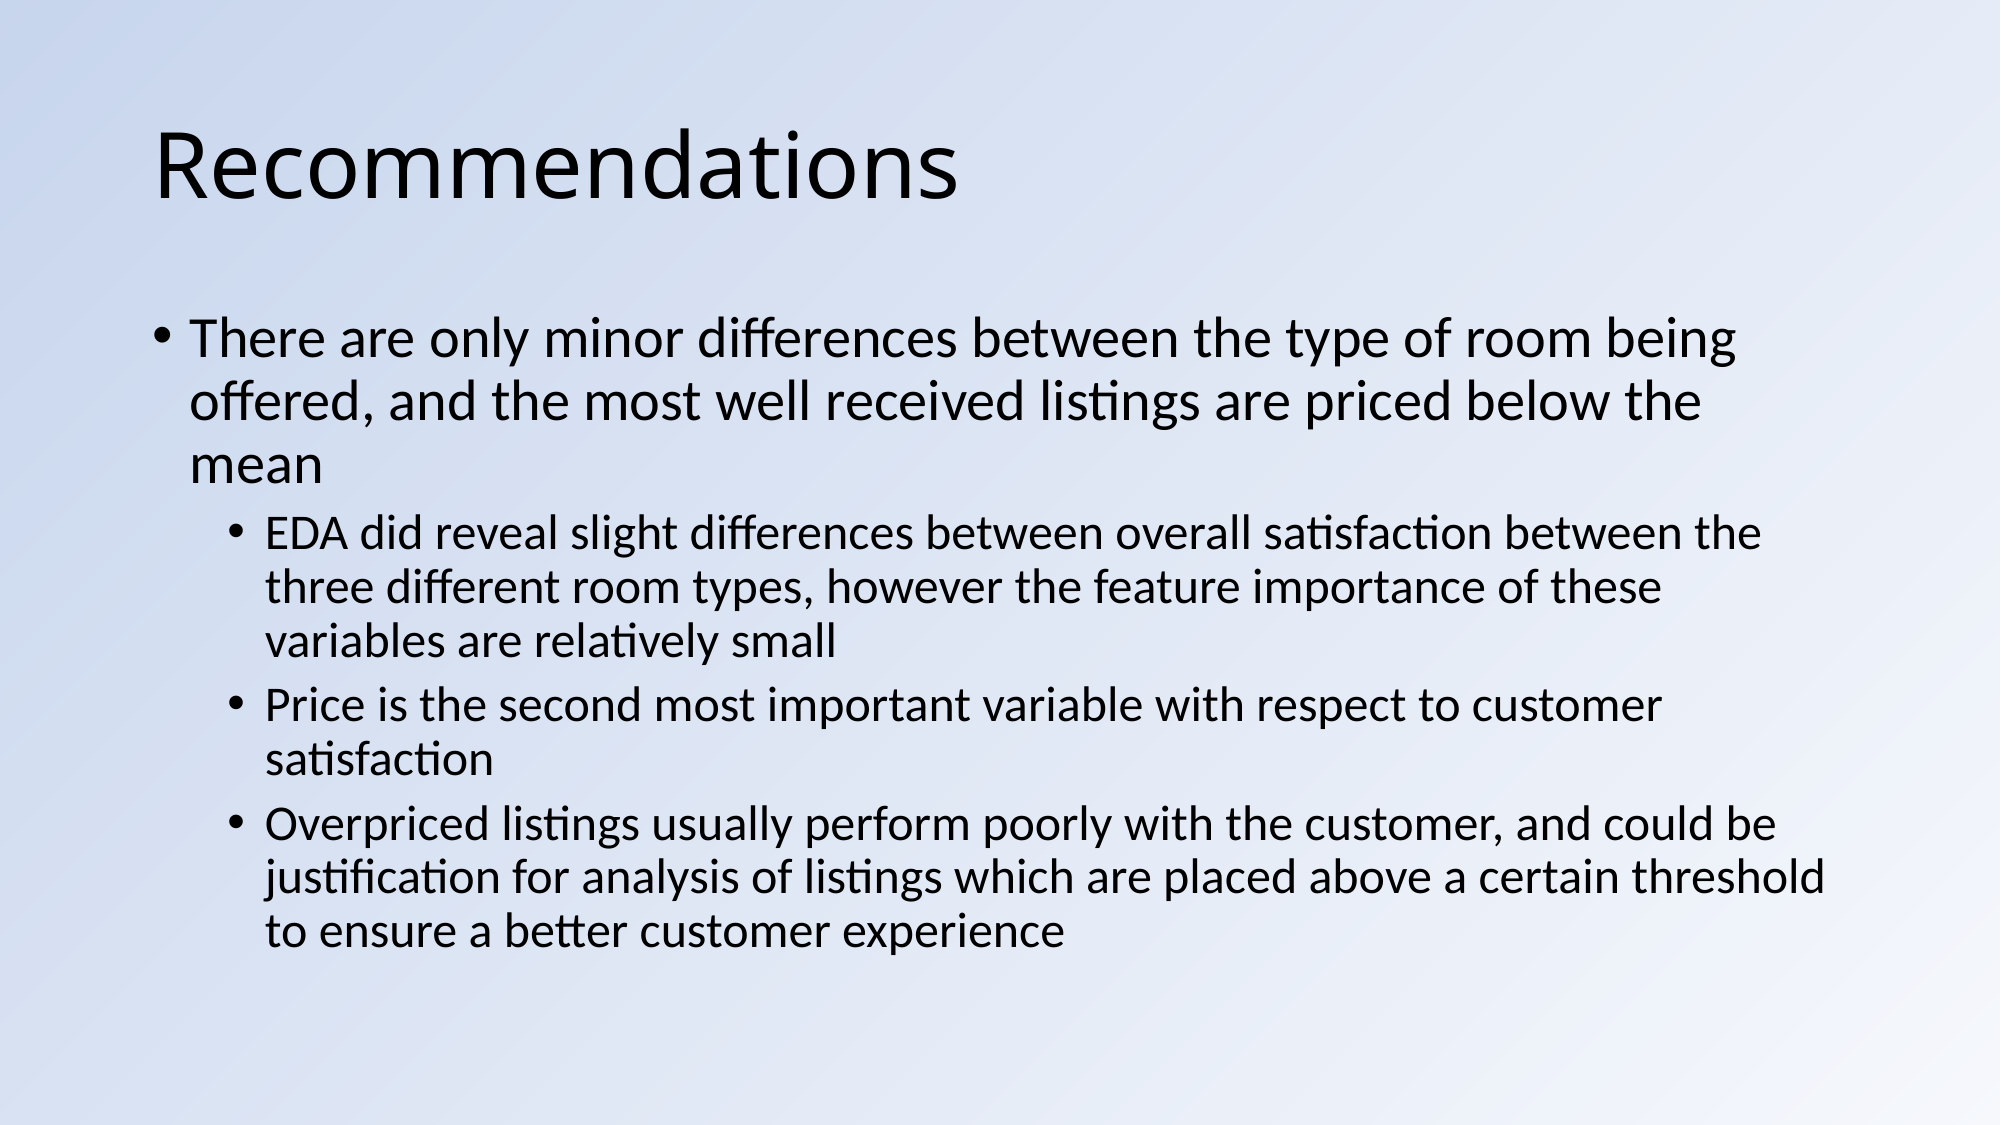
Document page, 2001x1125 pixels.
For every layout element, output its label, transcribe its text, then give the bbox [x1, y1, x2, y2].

title Recommendations [137, 59, 1863, 278]
list There are only minor differences between the type of room being offered, and the most well received listings are priced below the mean EDA did reveal slight differences between overall satisfaction between the three different room types, however the feature importance of these variables are relatively small Price is the second most important variable with respect to customer satisfaction Overpriced listings usually perform poorly with the customer, and could be justification for analysis of listings which are placed above a certain threshold to ensure a better customer experience [137, 299, 1863, 1014]
